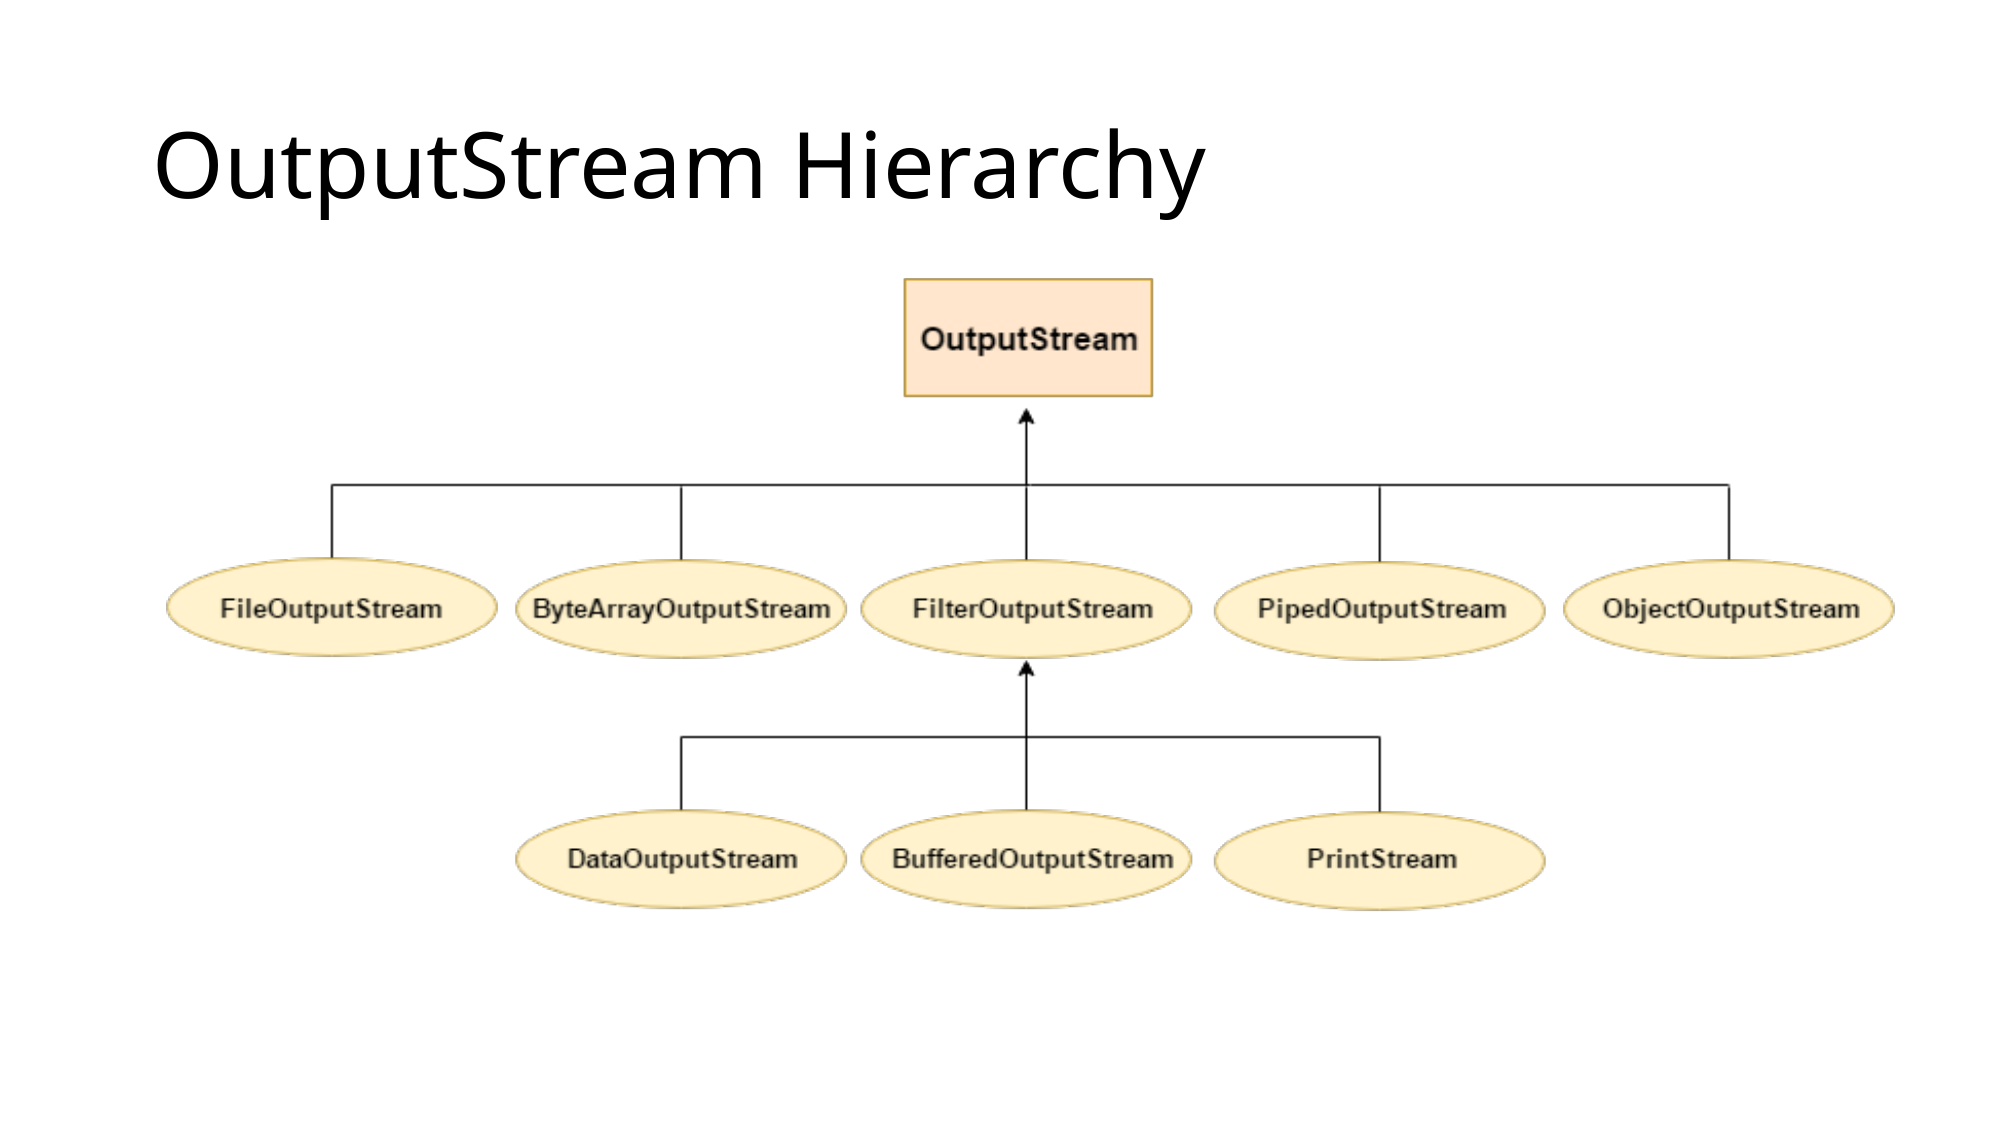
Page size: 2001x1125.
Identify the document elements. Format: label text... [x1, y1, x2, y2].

title OutputStream Hierarchy [137, 59, 1863, 278]
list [165, 277, 1897, 913]
